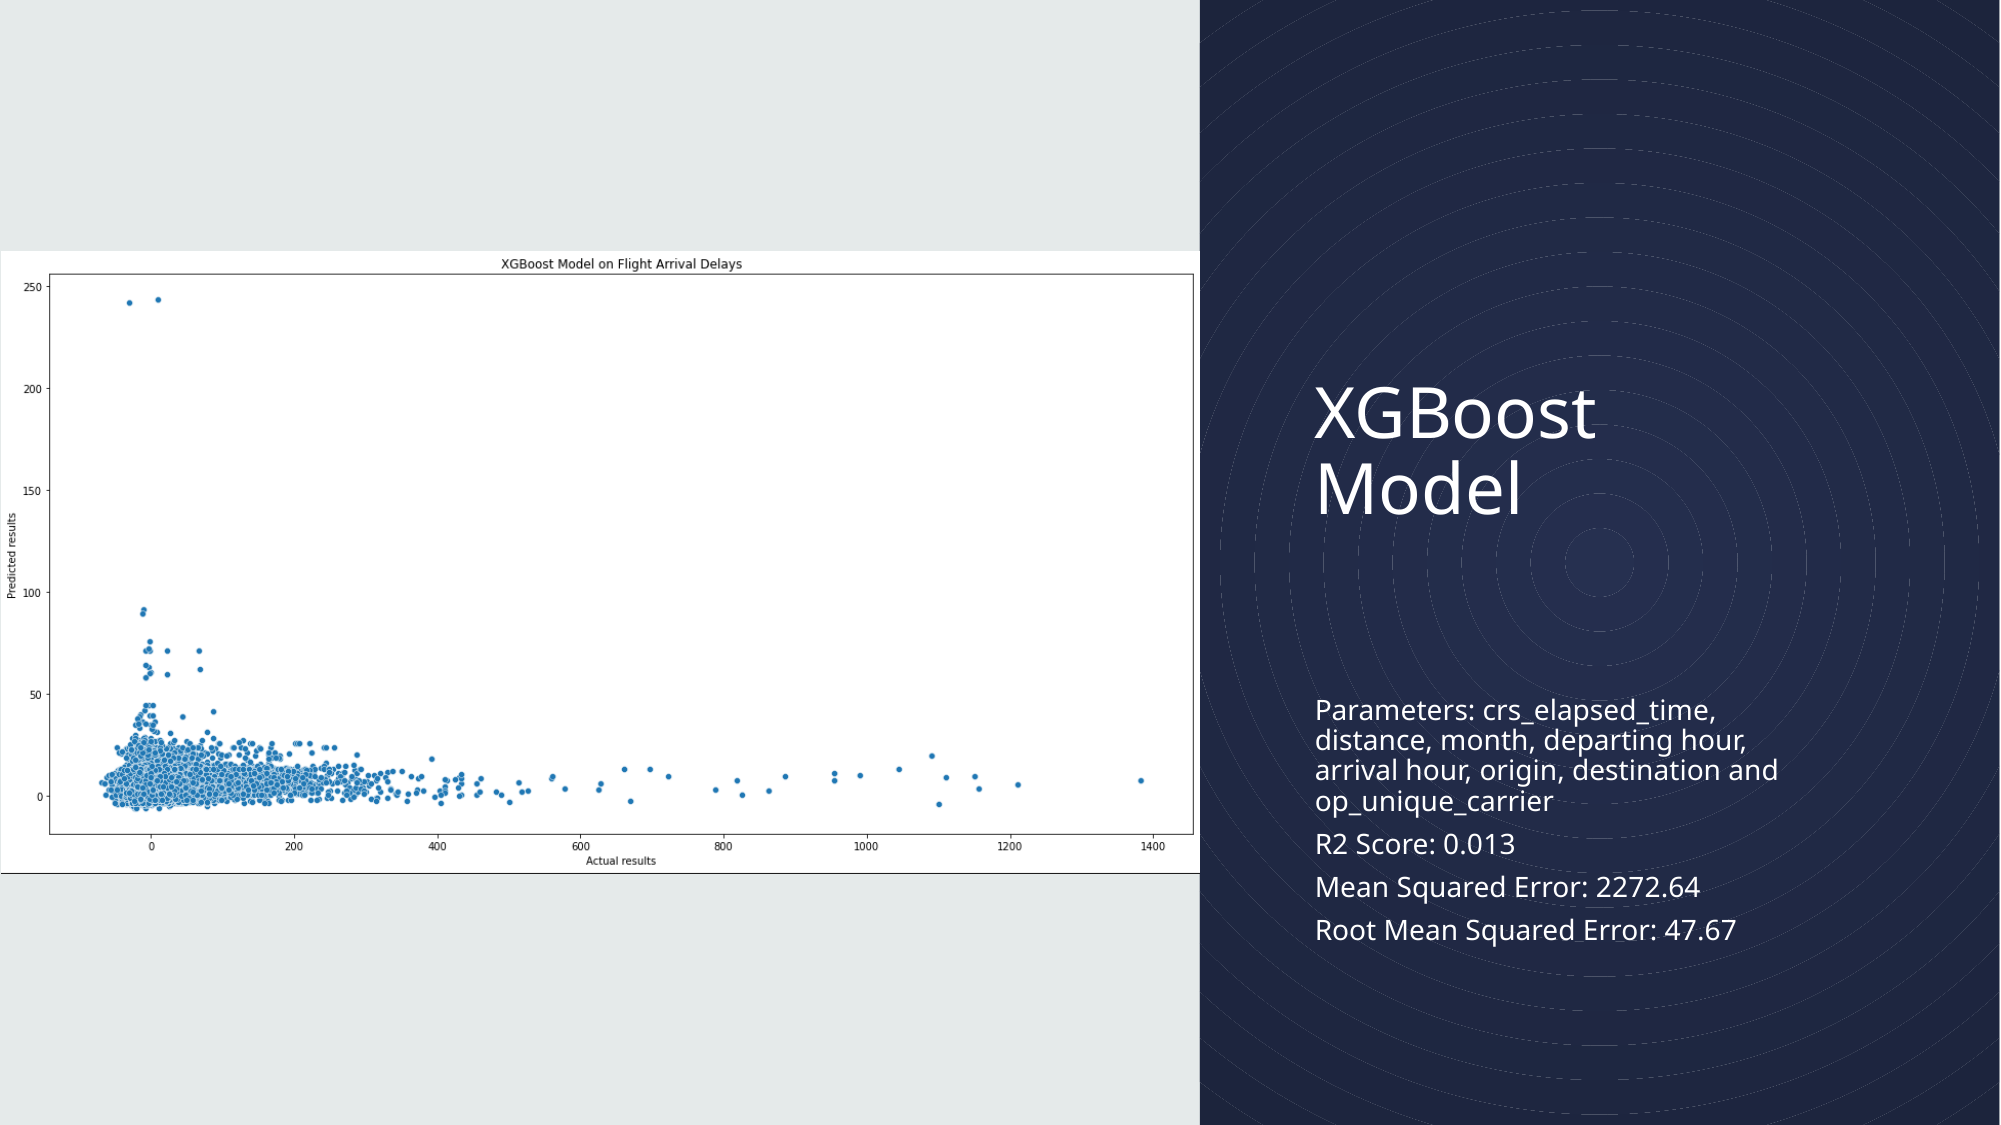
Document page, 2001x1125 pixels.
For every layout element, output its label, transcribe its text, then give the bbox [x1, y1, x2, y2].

title XGBoost Model [1299, 210, 1825, 538]
list Parameters: crs_elapsed_time, distance, month, departing hour, arrival hour, origin, destination and op_unique_carrier R2 Score: 0.013 Mean Squared Error: 2272.64 Root Mean Squared Error: 47.67 [1299, 688, 1825, 958]
picture [1, 251, 1200, 874]
